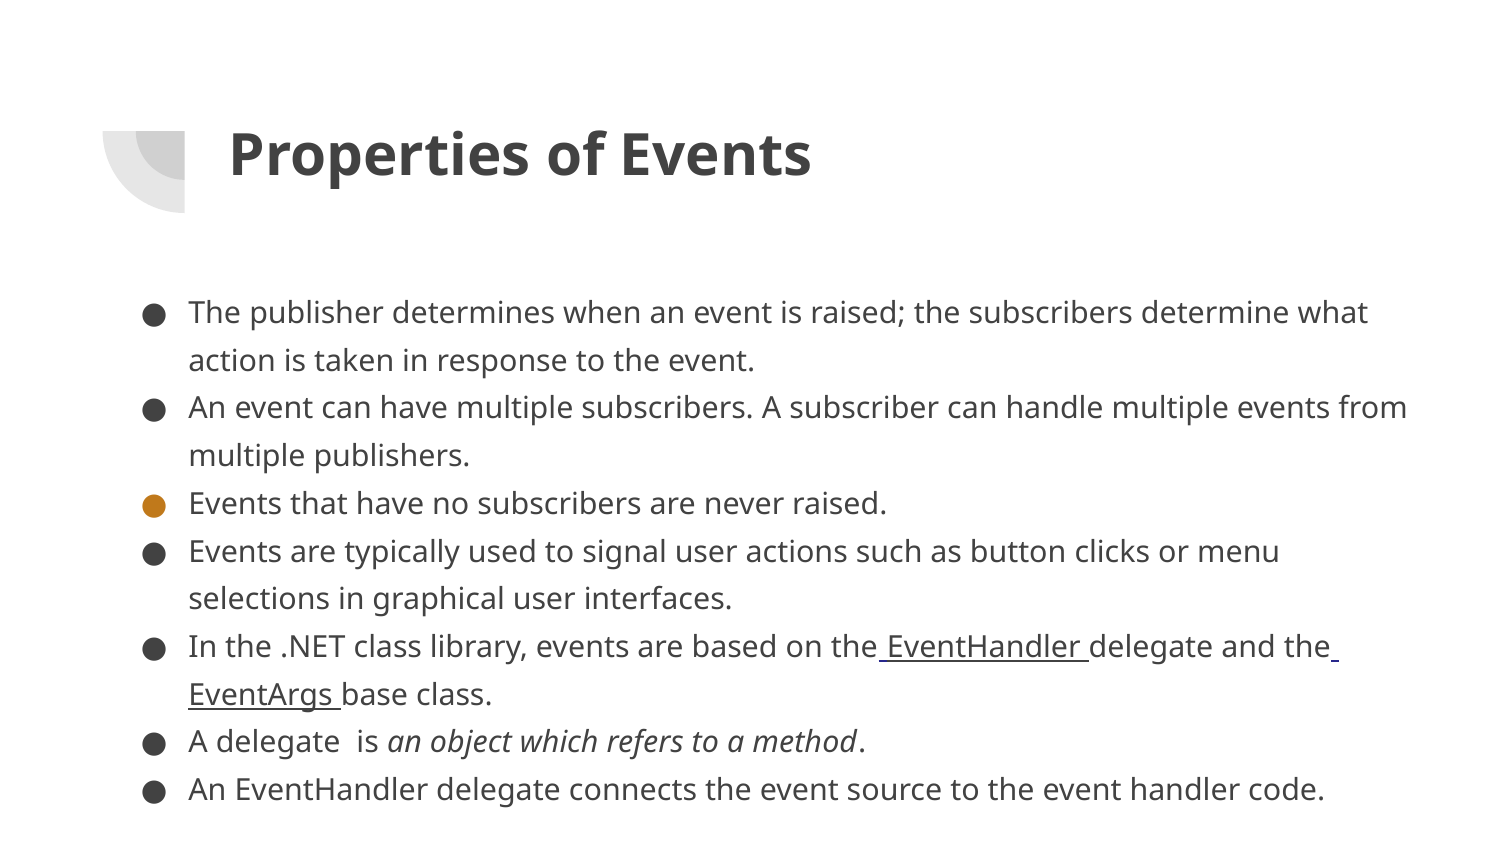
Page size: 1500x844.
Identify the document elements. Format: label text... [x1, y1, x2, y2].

list The publisher determines when an event is raised; the subscribers determine what action is taken in response to the event. An event can have multiple subscribers. A subscriber can handle multiple events from multiple publishers. Events that have no subscribers are never raised. Events are typically used to signal user actions such as button clicks or menu selections in graphical user interfaces. In the .NET class library, events are based on the EventHandler delegate and the EventArgs base class. A delegate is an object which refers to a method. An EventHandler delegate connects the event source to the event handler code. [108, 269, 1436, 827]
title Properties of Events [213, 98, 1368, 263]
